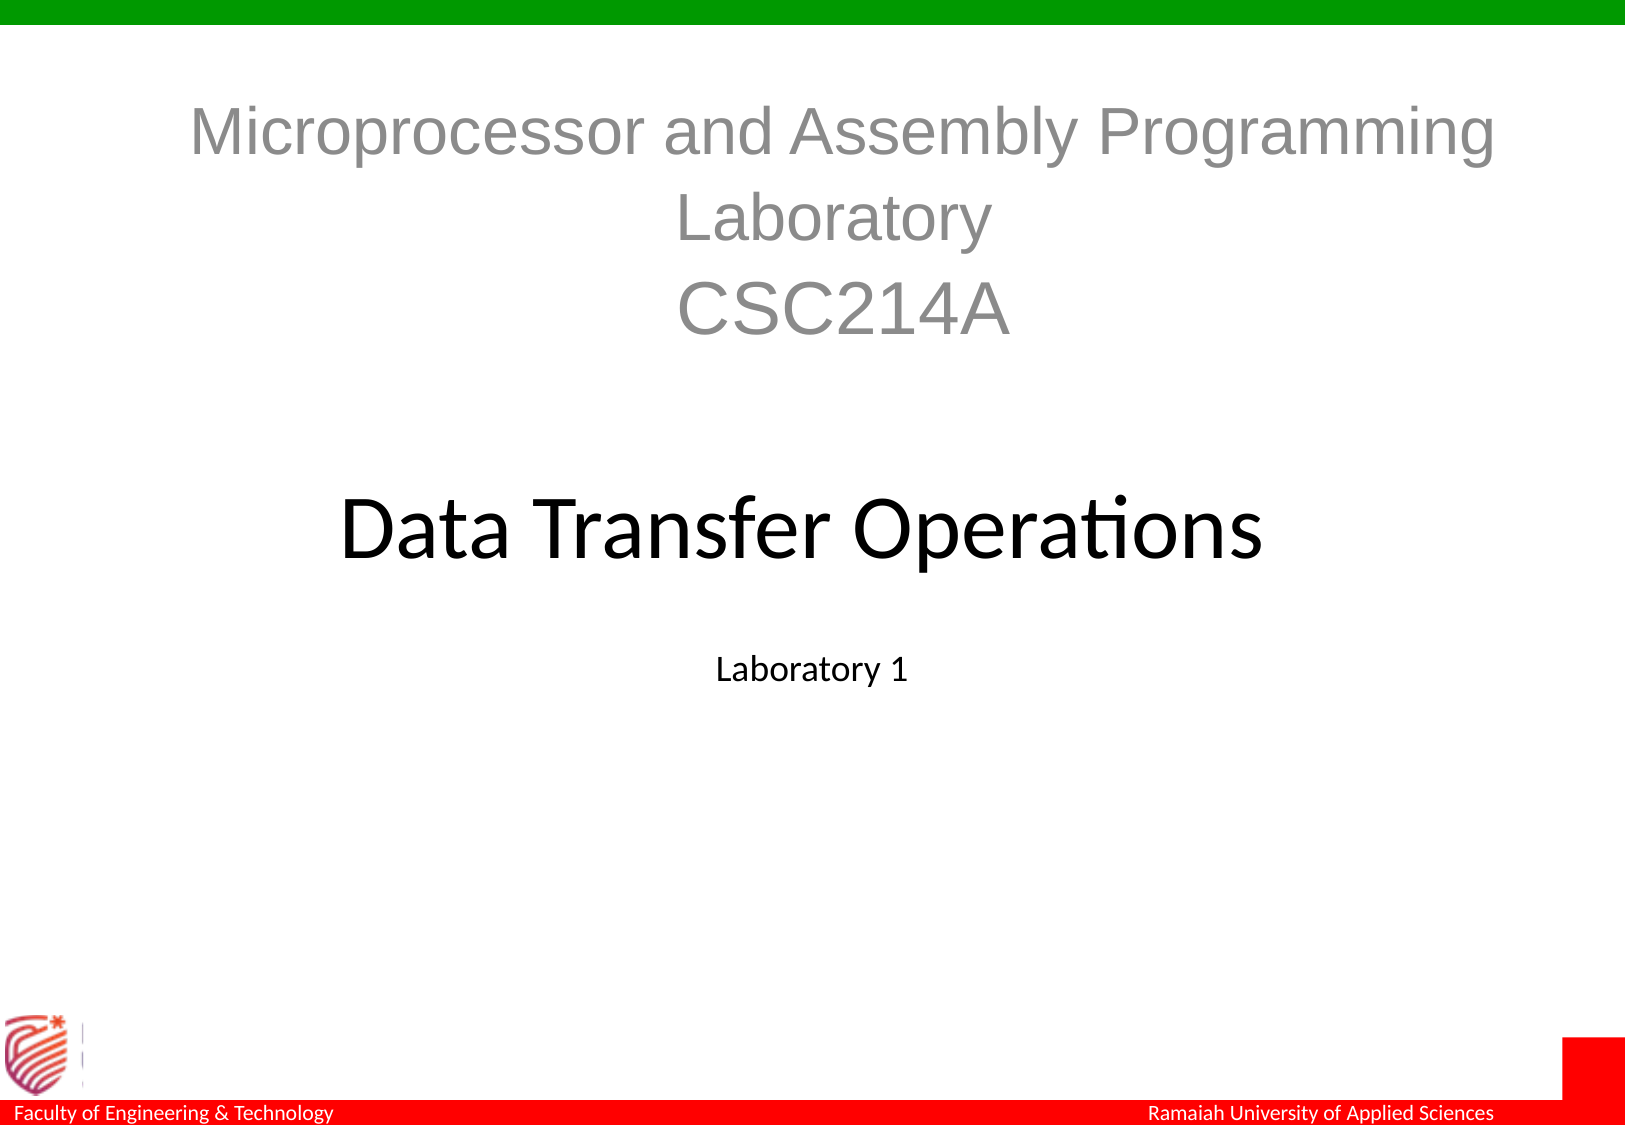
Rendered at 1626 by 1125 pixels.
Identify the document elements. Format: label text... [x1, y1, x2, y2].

subtitle Microprocessor and Assembly Programming Laboratory CSC214A [62, 75, 1625, 363]
title Data Transfer Operations [121, 363, 1504, 591]
picture [5, 1015, 84, 1096]
text_box Laboratory 1 [701, 636, 924, 697]
